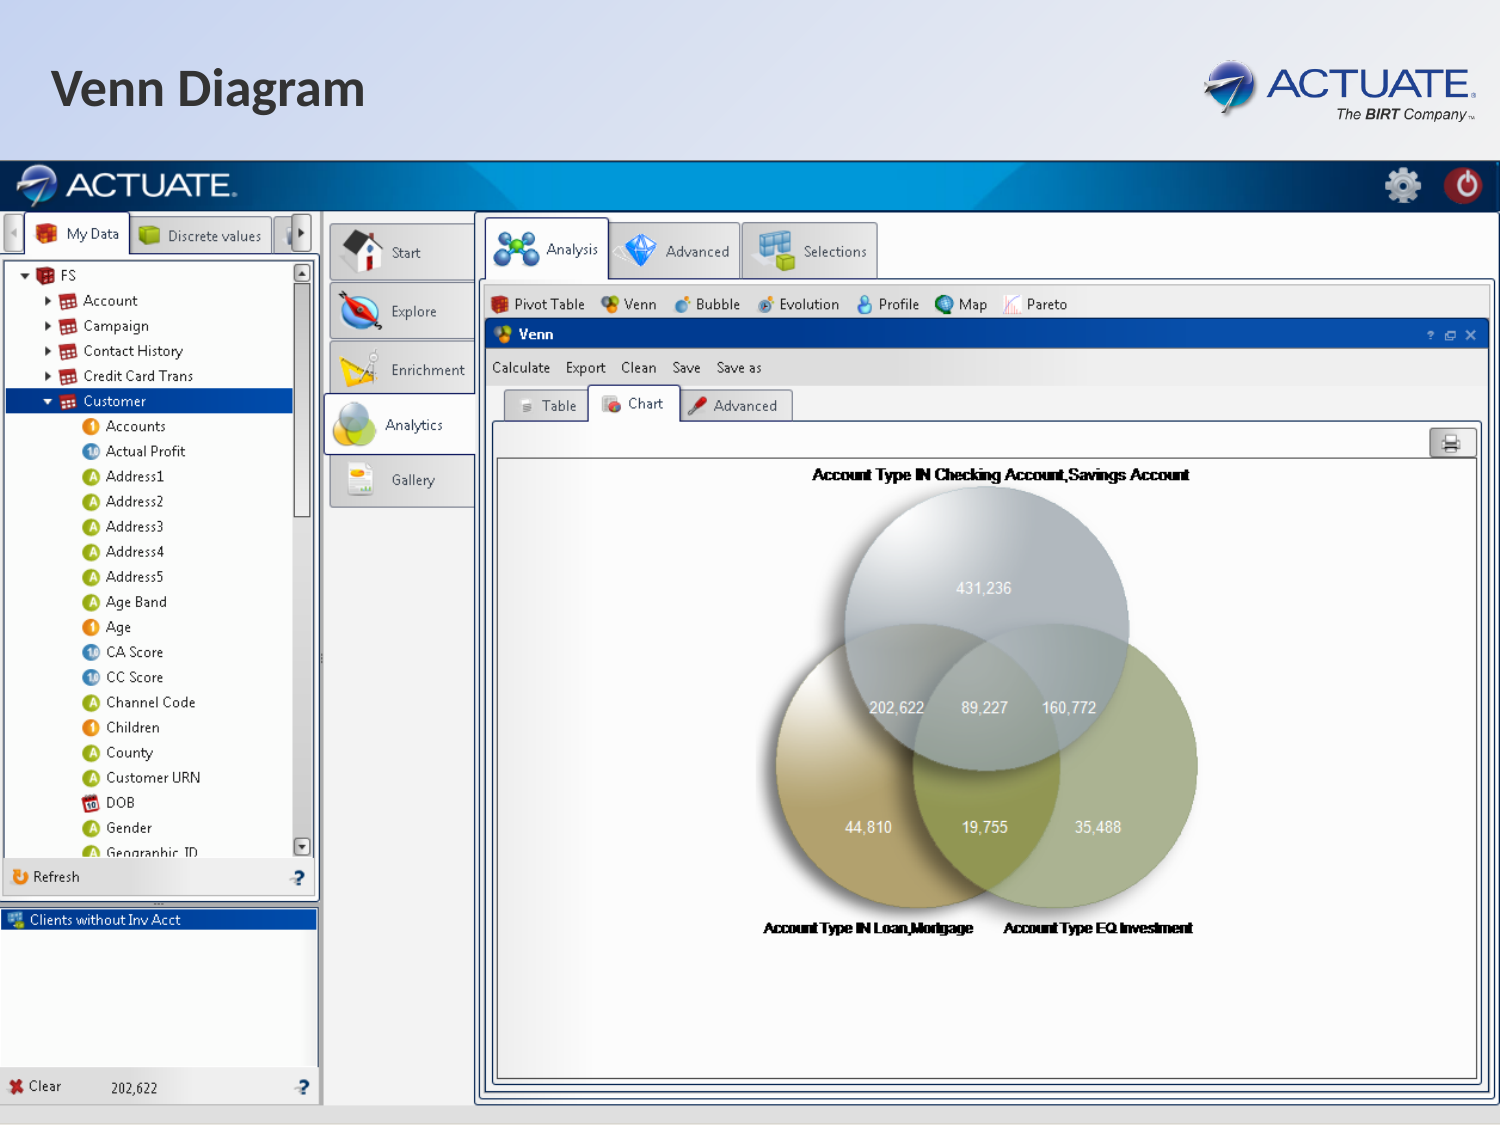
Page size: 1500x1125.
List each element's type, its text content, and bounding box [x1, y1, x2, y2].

picture [1201, 58, 1476, 122]
picture [0, 160, 1500, 1125]
title Venn Diagram [50, 5, 1187, 159]
